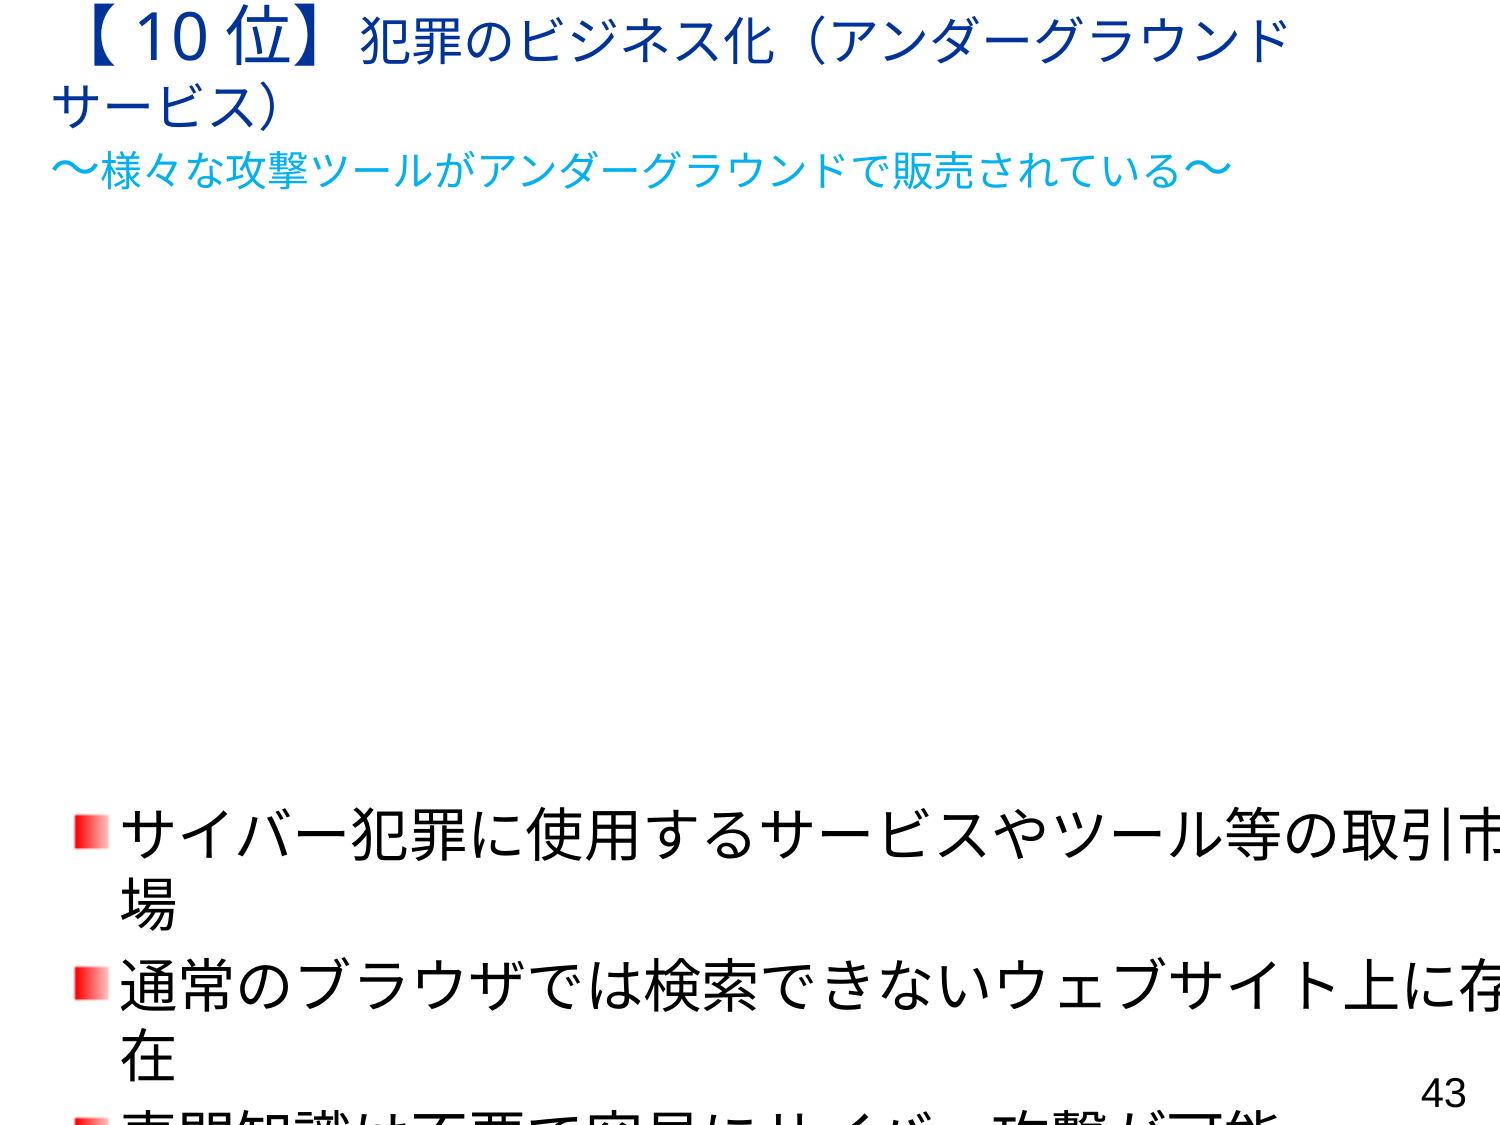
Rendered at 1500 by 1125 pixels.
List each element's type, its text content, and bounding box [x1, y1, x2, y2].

title 【10位】犯罪のビジネス化（アンダーグラウンドサービス） ～様々な攻撃ツールがアンダーグラウンドで販売されている～ [35, 13, 1389, 177]
picture [72, 964, 114, 1005]
slide_number 43 [1131, 1098, 1483, 1106]
list サイバー犯罪に使用するサービスやツール等の取引市場 通常のブラウザでは検索できないウェブサイト上に存在 専門知識は不要で容易にサイバー攻撃が可能 [0, 790, 1500, 1098]
picture [72, 812, 114, 854]
picture [72, 1115, 114, 1125]
